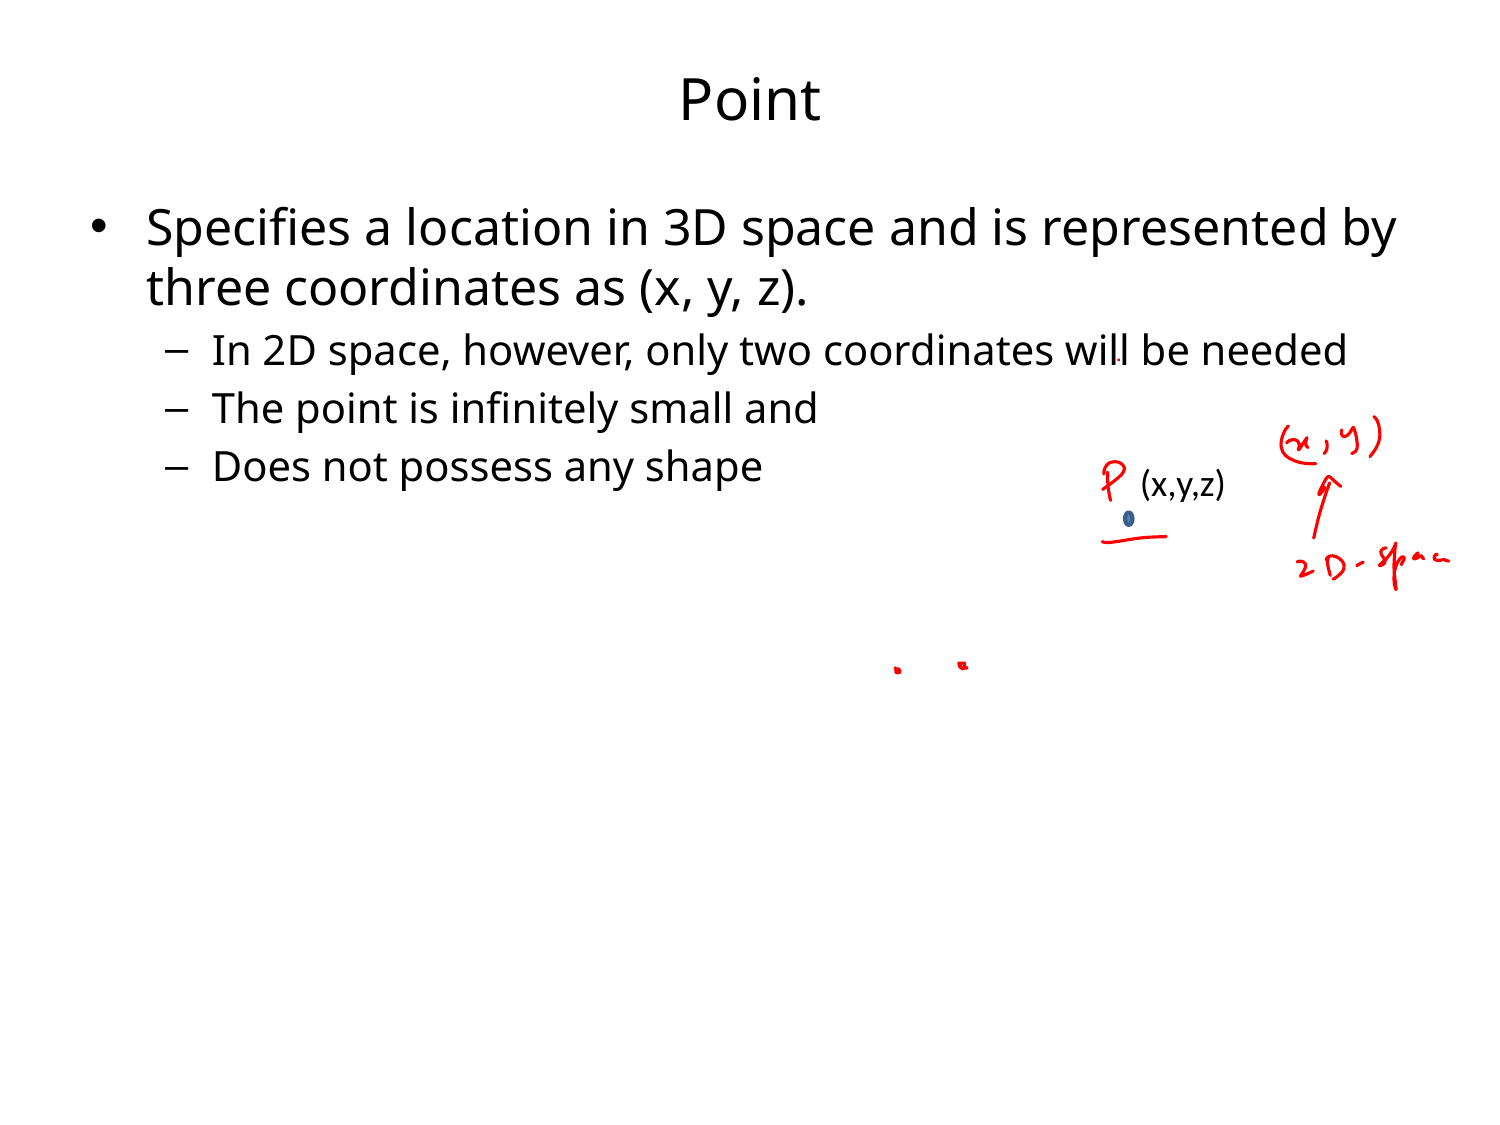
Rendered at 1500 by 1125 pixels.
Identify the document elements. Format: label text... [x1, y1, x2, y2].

text_box [1122, 512, 1135, 527]
text_box (x,y,z) [1124, 451, 1288, 512]
title Point [75, 45, 1425, 150]
list Specifies a location in 3D space and is represented by three coordinates as (x, y, z). In 2D space, however, only two coordinates will be needed The point is infinitely small and Does not possess any shape [75, 187, 1425, 1005]
